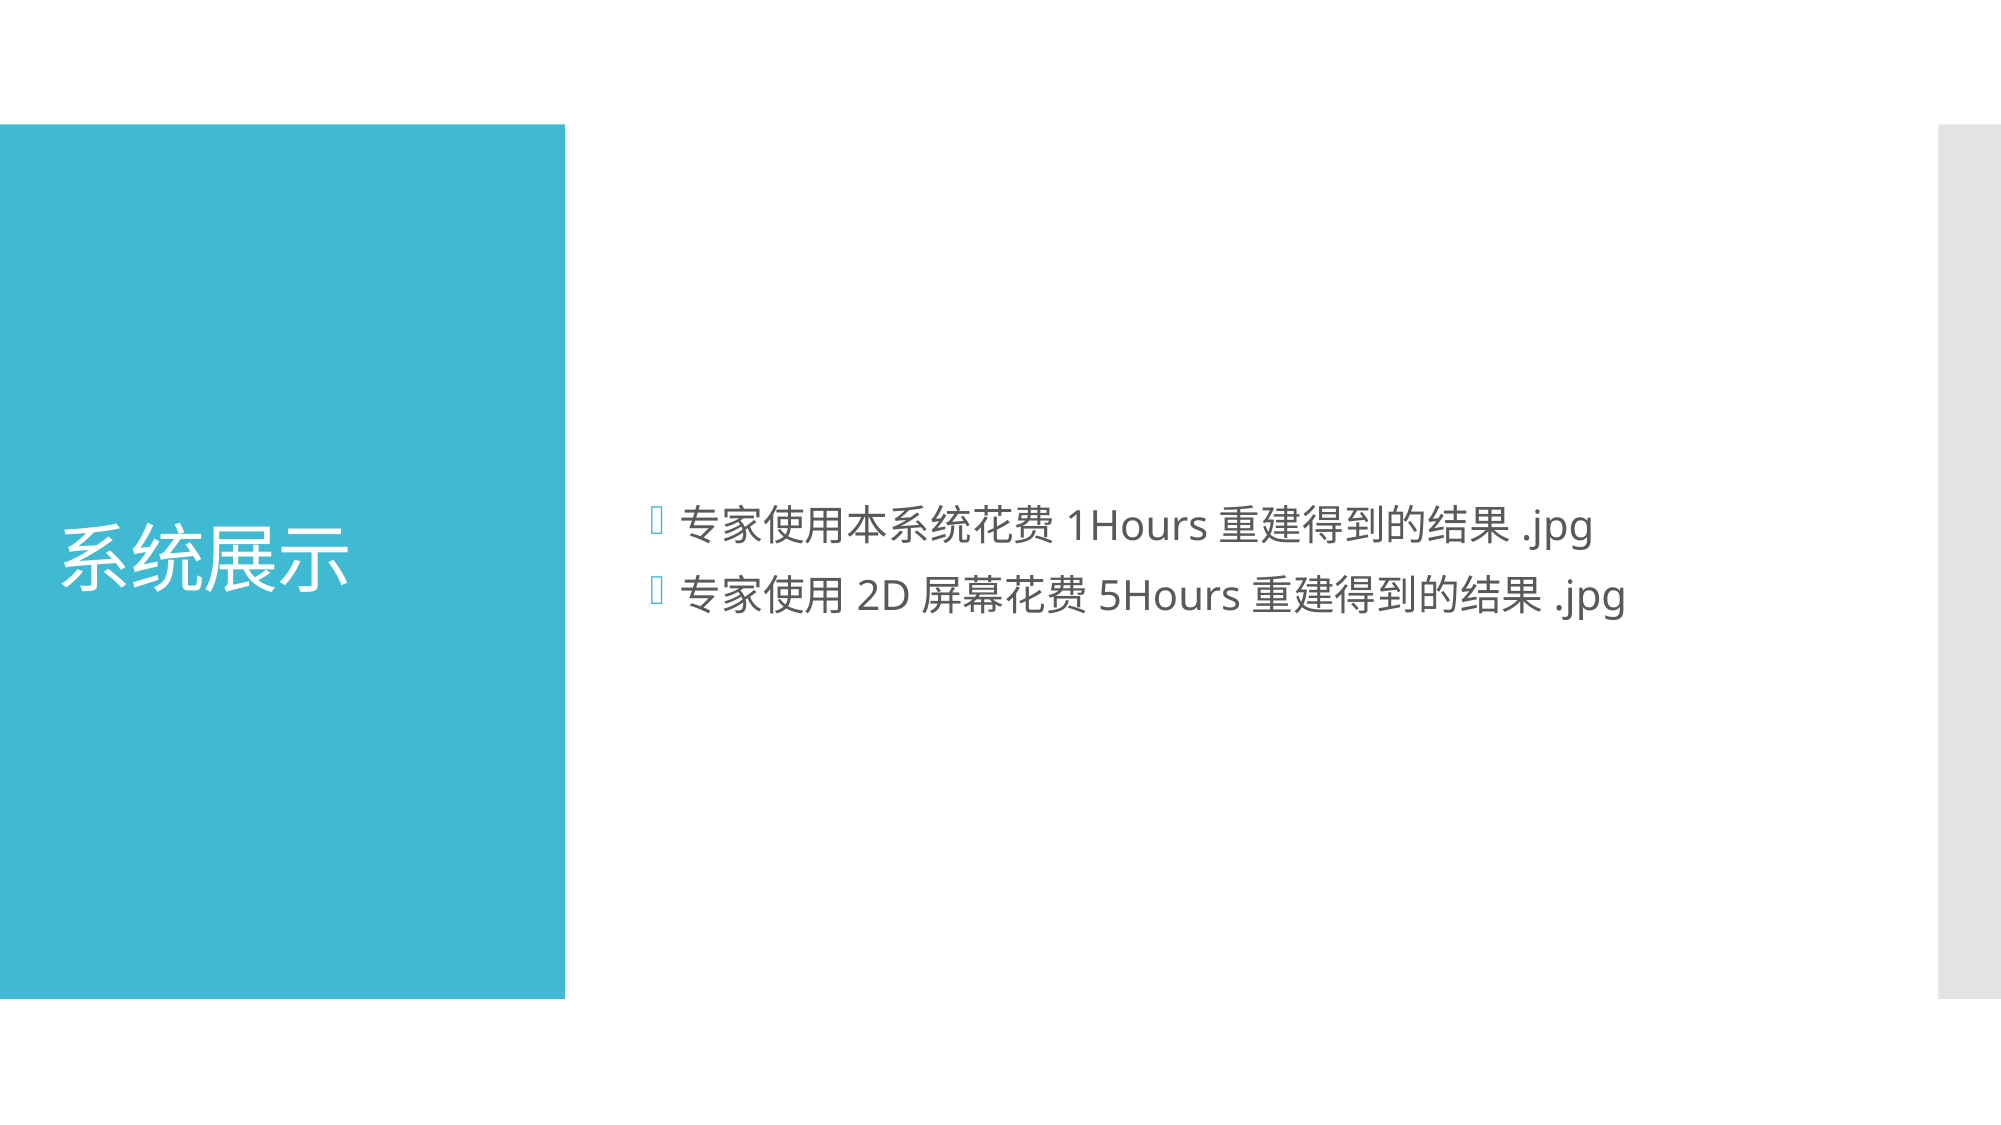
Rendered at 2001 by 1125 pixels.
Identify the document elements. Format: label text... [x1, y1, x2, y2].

list 专家使用本系统花费1Hours重建得到的结果.jpg 专家使用2D屏幕花费5Hours重建得到的结果.jpg [634, 141, 1835, 982]
title 系统展示 [41, 184, 525, 940]
